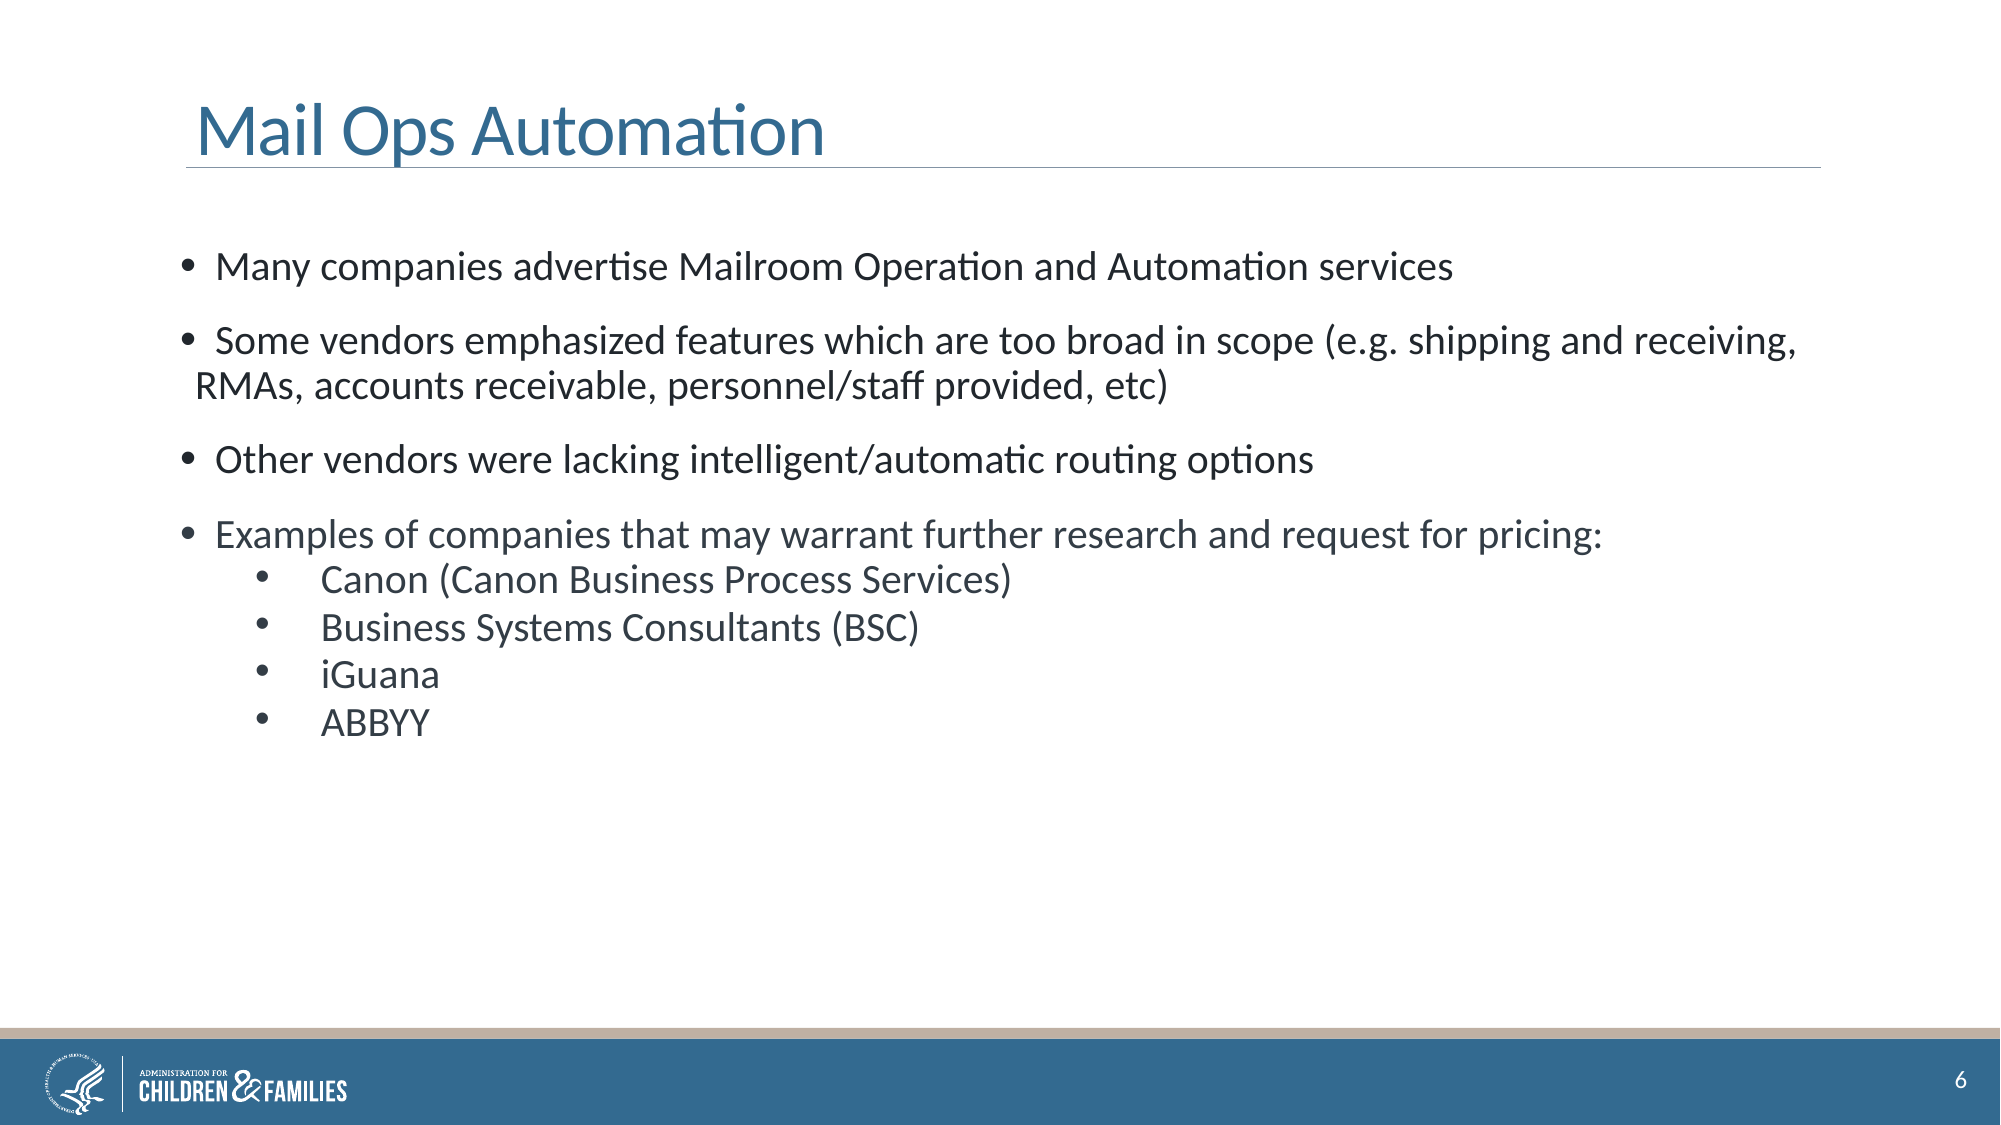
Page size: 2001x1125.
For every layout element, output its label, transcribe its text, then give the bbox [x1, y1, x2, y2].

list Many companies advertise Mailroom Operation and Automation services Some vendors emphasized features which are too broad in scope (e.g. shipping and receiving, RMAs, accounts receivable, personnel/staff provided, etc) Other vendors were lacking intelligent/automatic routing options Examples of companies that may warrant further research and request for pricing: Canon (Canon Business Process Services) Business Systems Consultants (BSC) iGuana ABBYY [180, 236, 1830, 990]
slide_number 6 [1532, 1048, 1983, 1109]
title Mail Ops Automation [180, 16, 1980, 179]
